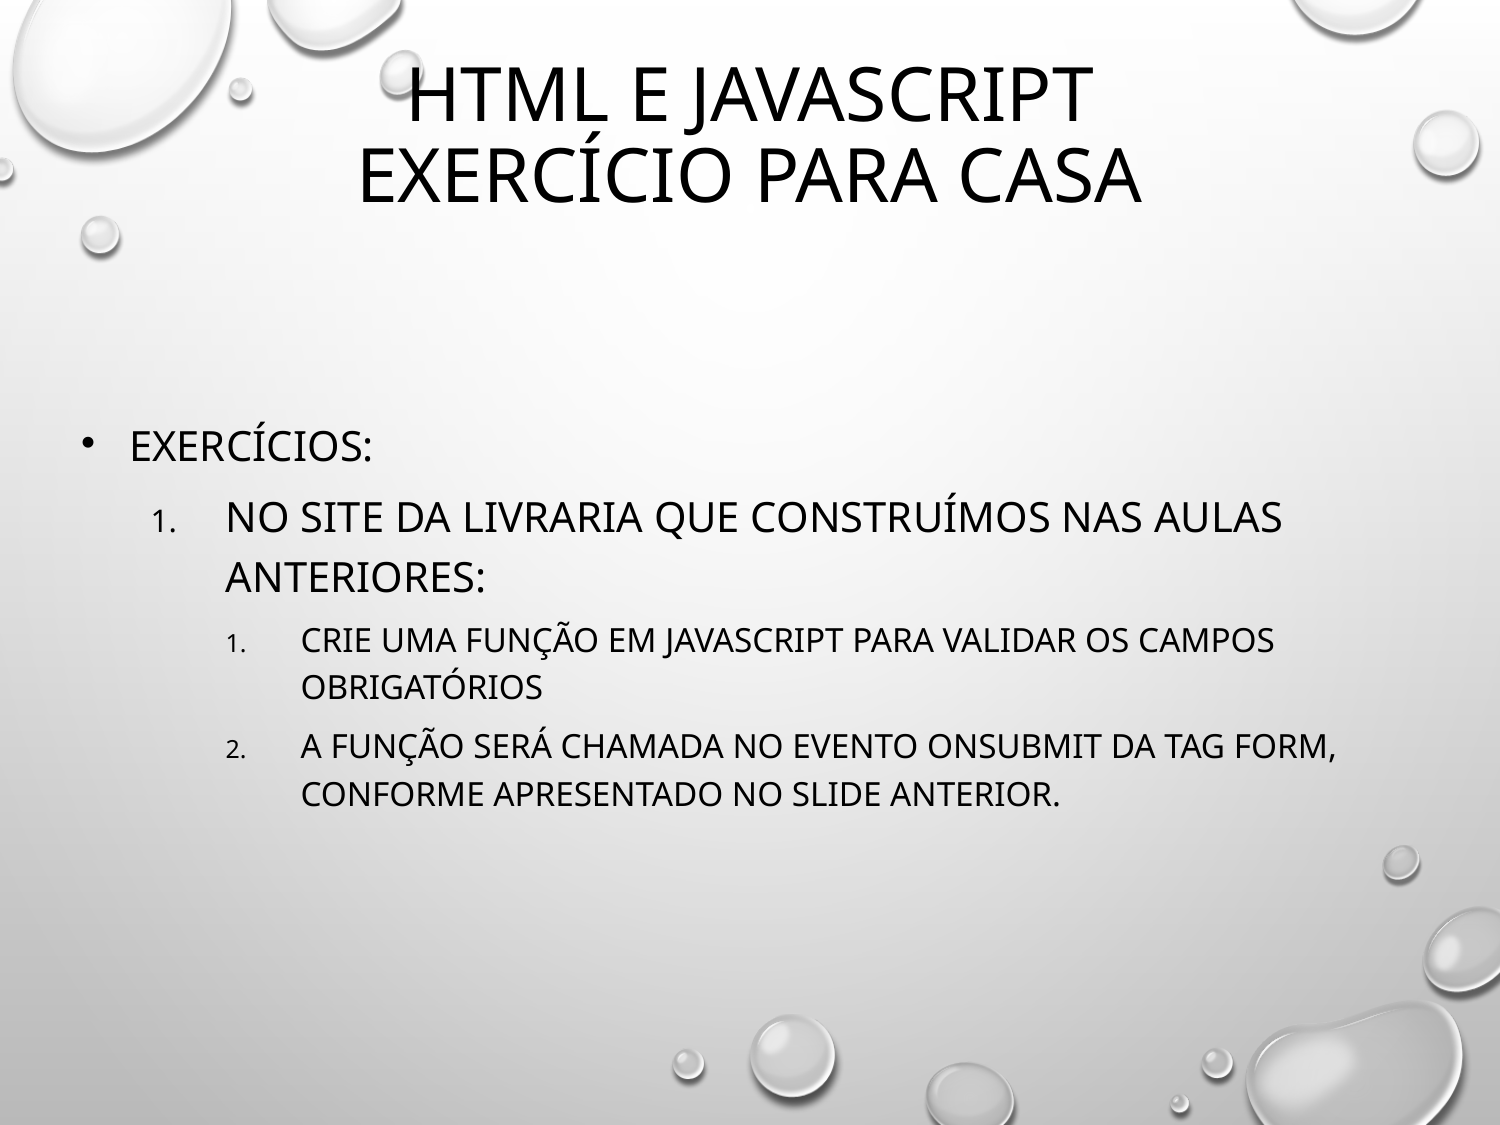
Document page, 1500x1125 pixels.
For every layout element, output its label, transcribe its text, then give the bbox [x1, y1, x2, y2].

picture [0, 0, 1500, 1125]
title HTML e Javascript Exercício para casa [74, 44, 1425, 233]
list Exercícios: No site da livraria que construímos nas aulas anteriores: Crie uma função em javascript para validar os campos obrigatórios A função será chamada no evento onsubmit da tag form, conforme apresentado no slide anterior. [51, 403, 1402, 1125]
